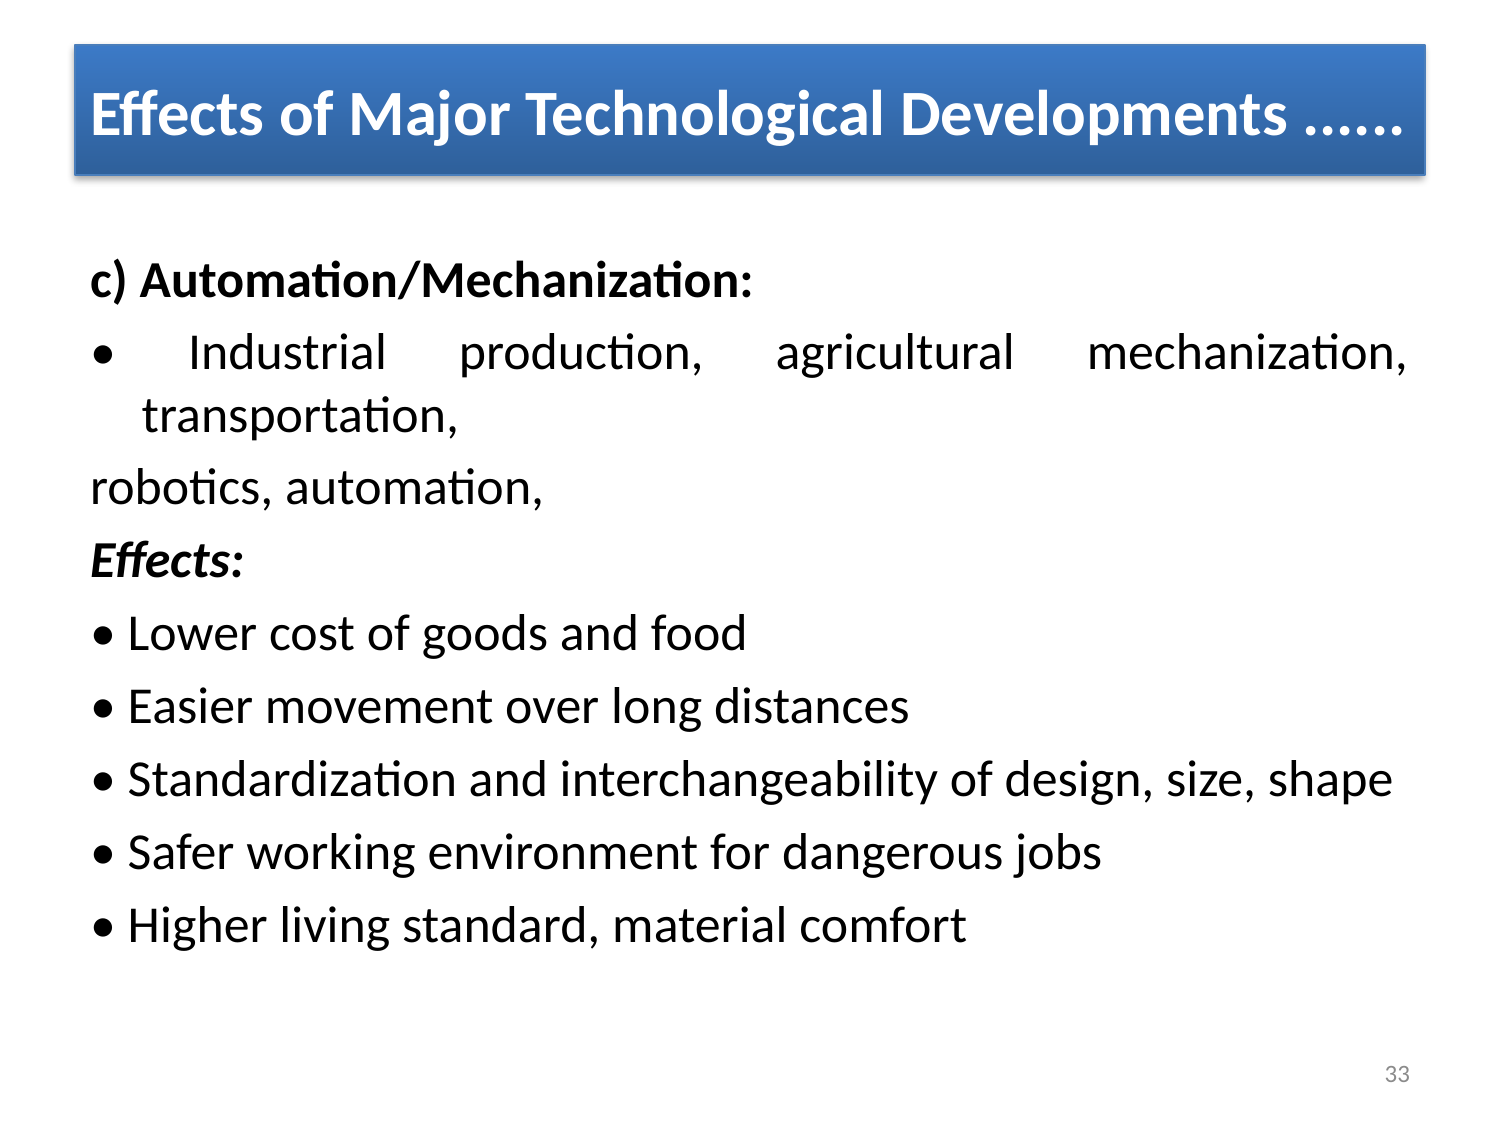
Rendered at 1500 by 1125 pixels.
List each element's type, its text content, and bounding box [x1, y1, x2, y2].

title Effects of Major Technological Developments ...... [74, 44, 1426, 176]
list c) Automation/Mechanization: • Industrial production, agricultural mechanization, transportation, robotics, automation, Effects: • Lower cost of goods and food • Easier movement over long distances • Standardization and interchangeability of design, size, shape • Safer working environment for dangerous jobs • Higher living standard, material comfort [75, 237, 1425, 1005]
slide_number 33 [1074, 1042, 1425, 1103]
